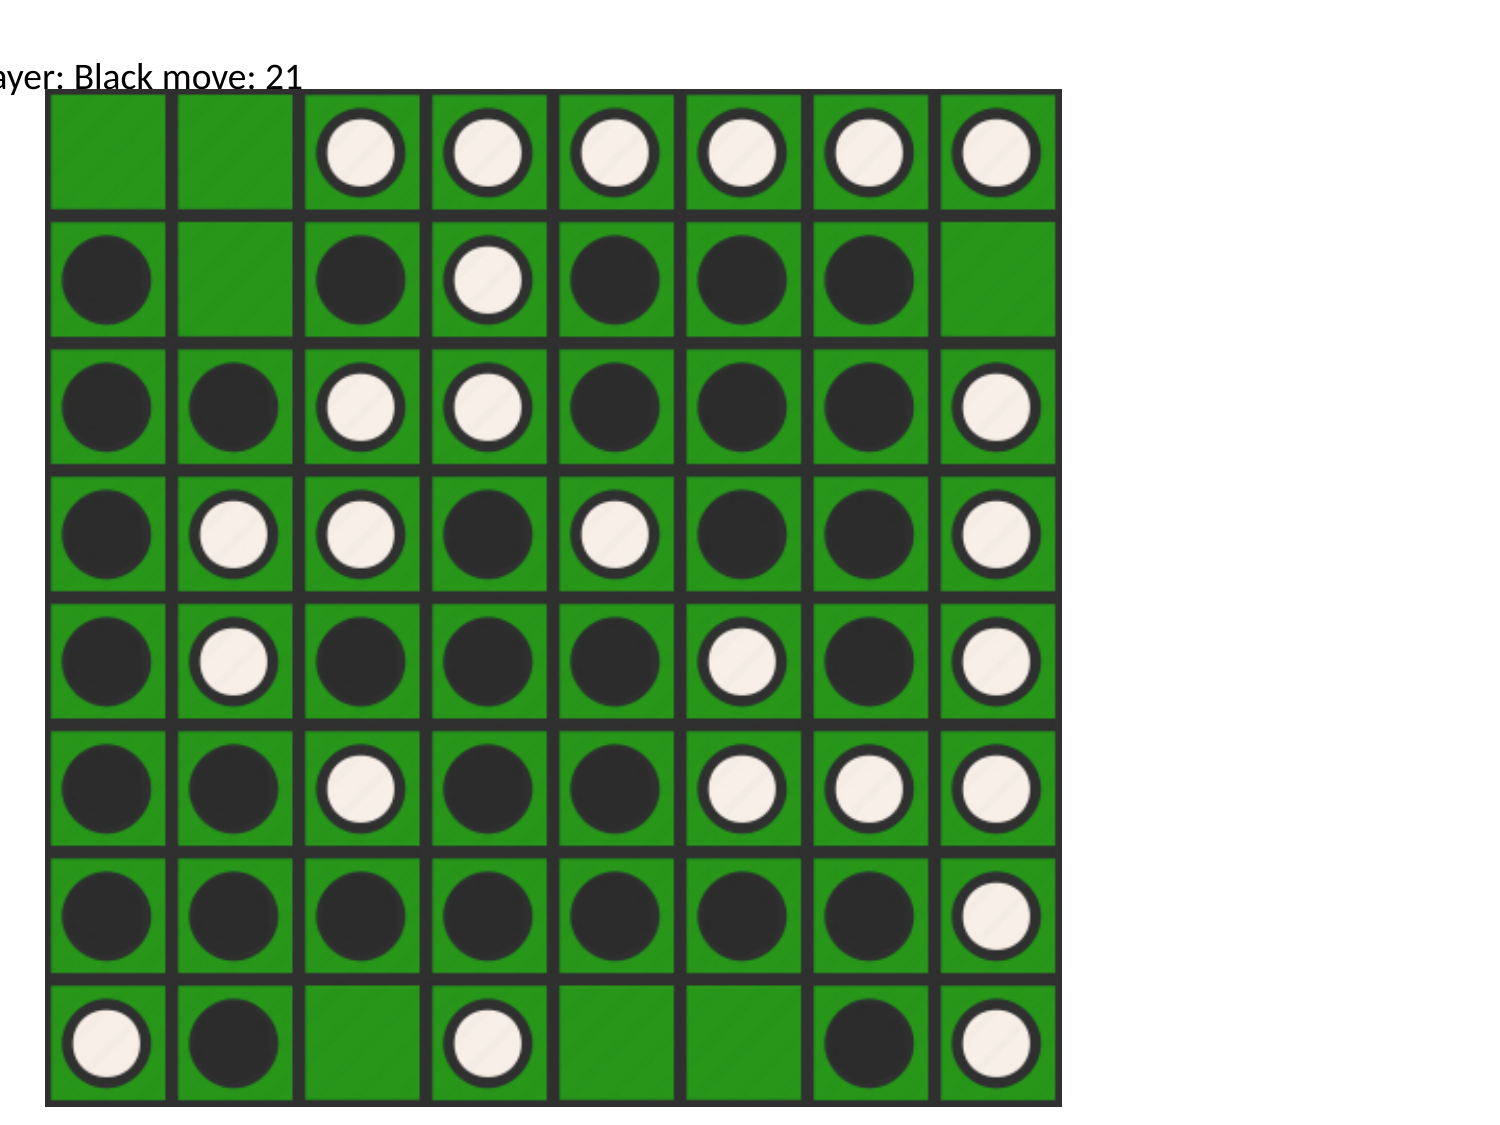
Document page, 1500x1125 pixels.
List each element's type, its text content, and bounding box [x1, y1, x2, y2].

picture [44, 89, 1062, 1107]
text_box turn: 53 player: Black move: 21 [0, 44, 319, 105]
